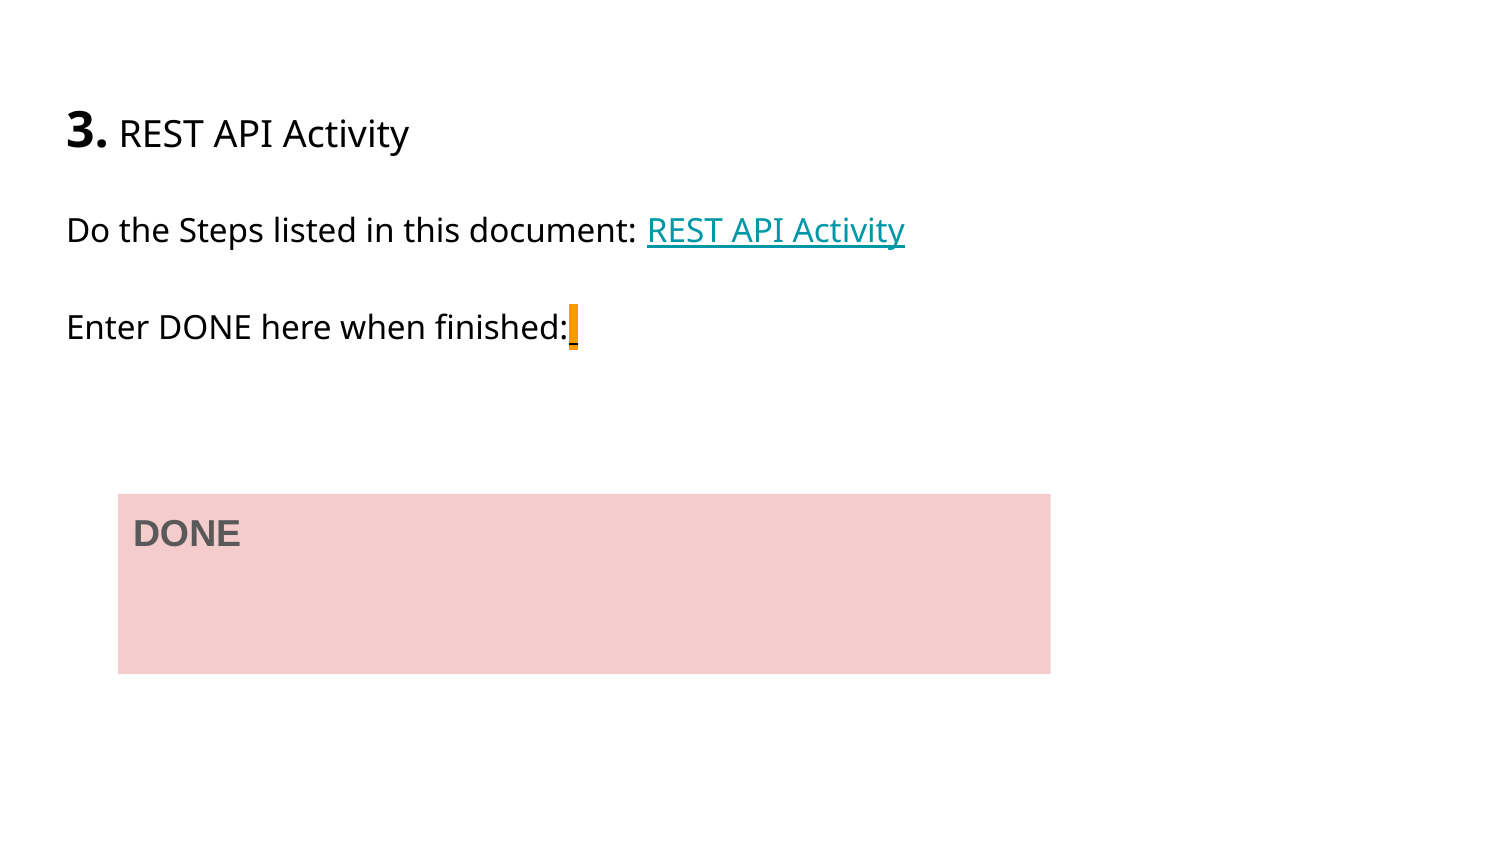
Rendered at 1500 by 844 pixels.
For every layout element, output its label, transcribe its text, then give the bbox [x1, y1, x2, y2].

text_box DONE [118, 493, 1051, 674]
title 3. REST API Activity Do the Steps listed in this document: REST API Activity Enter DONE here when finished: [51, 72, 1449, 399]
